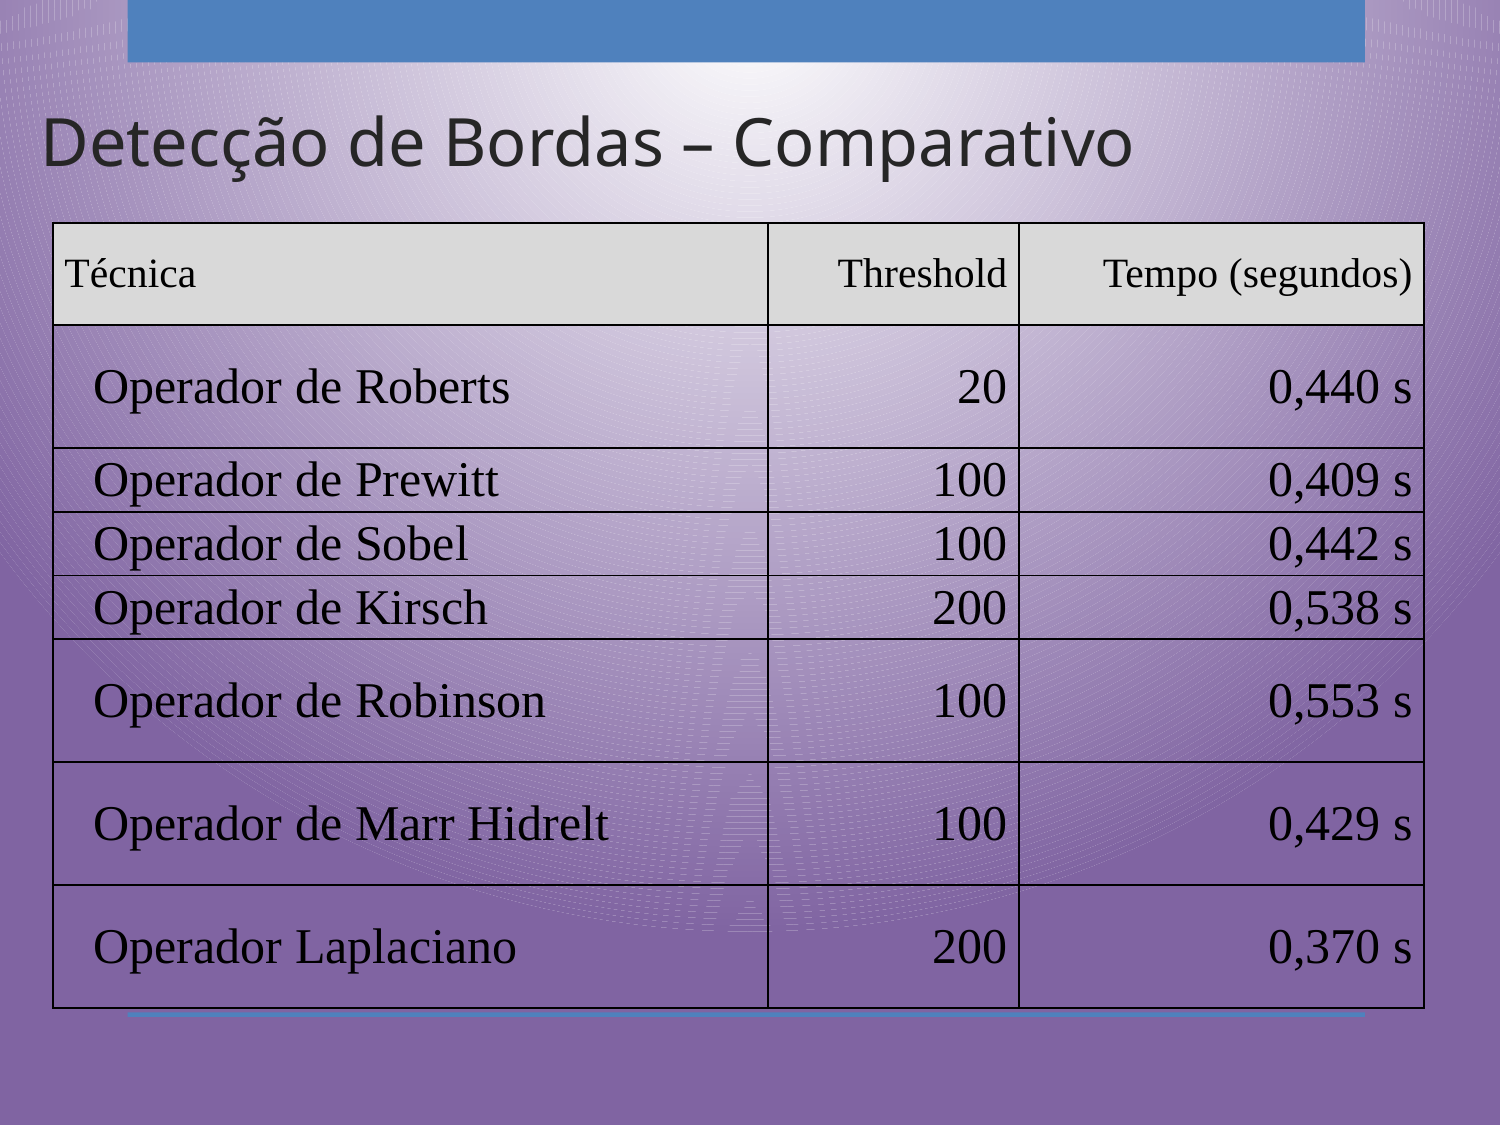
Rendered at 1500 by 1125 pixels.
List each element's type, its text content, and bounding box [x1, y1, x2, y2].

table_cell Operador de Kirsch [54, 576, 767, 638]
table_cell 100 [769, 449, 1018, 511]
table_cell 200 [769, 886, 1018, 1007]
table_cell 0,553 s [1020, 640, 1423, 761]
table_cell 0,409 s [1020, 449, 1423, 511]
table_header Threshold [769, 224, 1018, 324]
table_cell 0,538 s [1020, 576, 1423, 638]
table_cell 100 [769, 513, 1018, 575]
table_cell 20 [769, 326, 1018, 447]
table_cell 0,429 s [1020, 763, 1423, 884]
table_cell 0,370 s [1020, 886, 1423, 1007]
table_header Tempo (segundos) [1020, 224, 1423, 324]
table_cell Operador de Sobel [54, 513, 767, 575]
table_cell 0,442 s [1020, 513, 1423, 575]
text_box Detecção de Bordas – Comparativo [25, 92, 1451, 206]
table_header Técnica [54, 224, 767, 324]
table_cell 200 [769, 576, 1018, 638]
table_cell Operador de Robinson [54, 640, 767, 761]
table_cell 100 [769, 763, 1018, 884]
table_cell 100 [769, 640, 1018, 761]
table_cell Operador de Prewitt [54, 449, 767, 511]
table_cell Operador de Marr Hidrelt [54, 763, 767, 884]
table_cell Operador Laplaciano [54, 886, 767, 1007]
table_cell Operador de Roberts [54, 326, 767, 447]
table_cell 0,440 s [1020, 326, 1423, 447]
